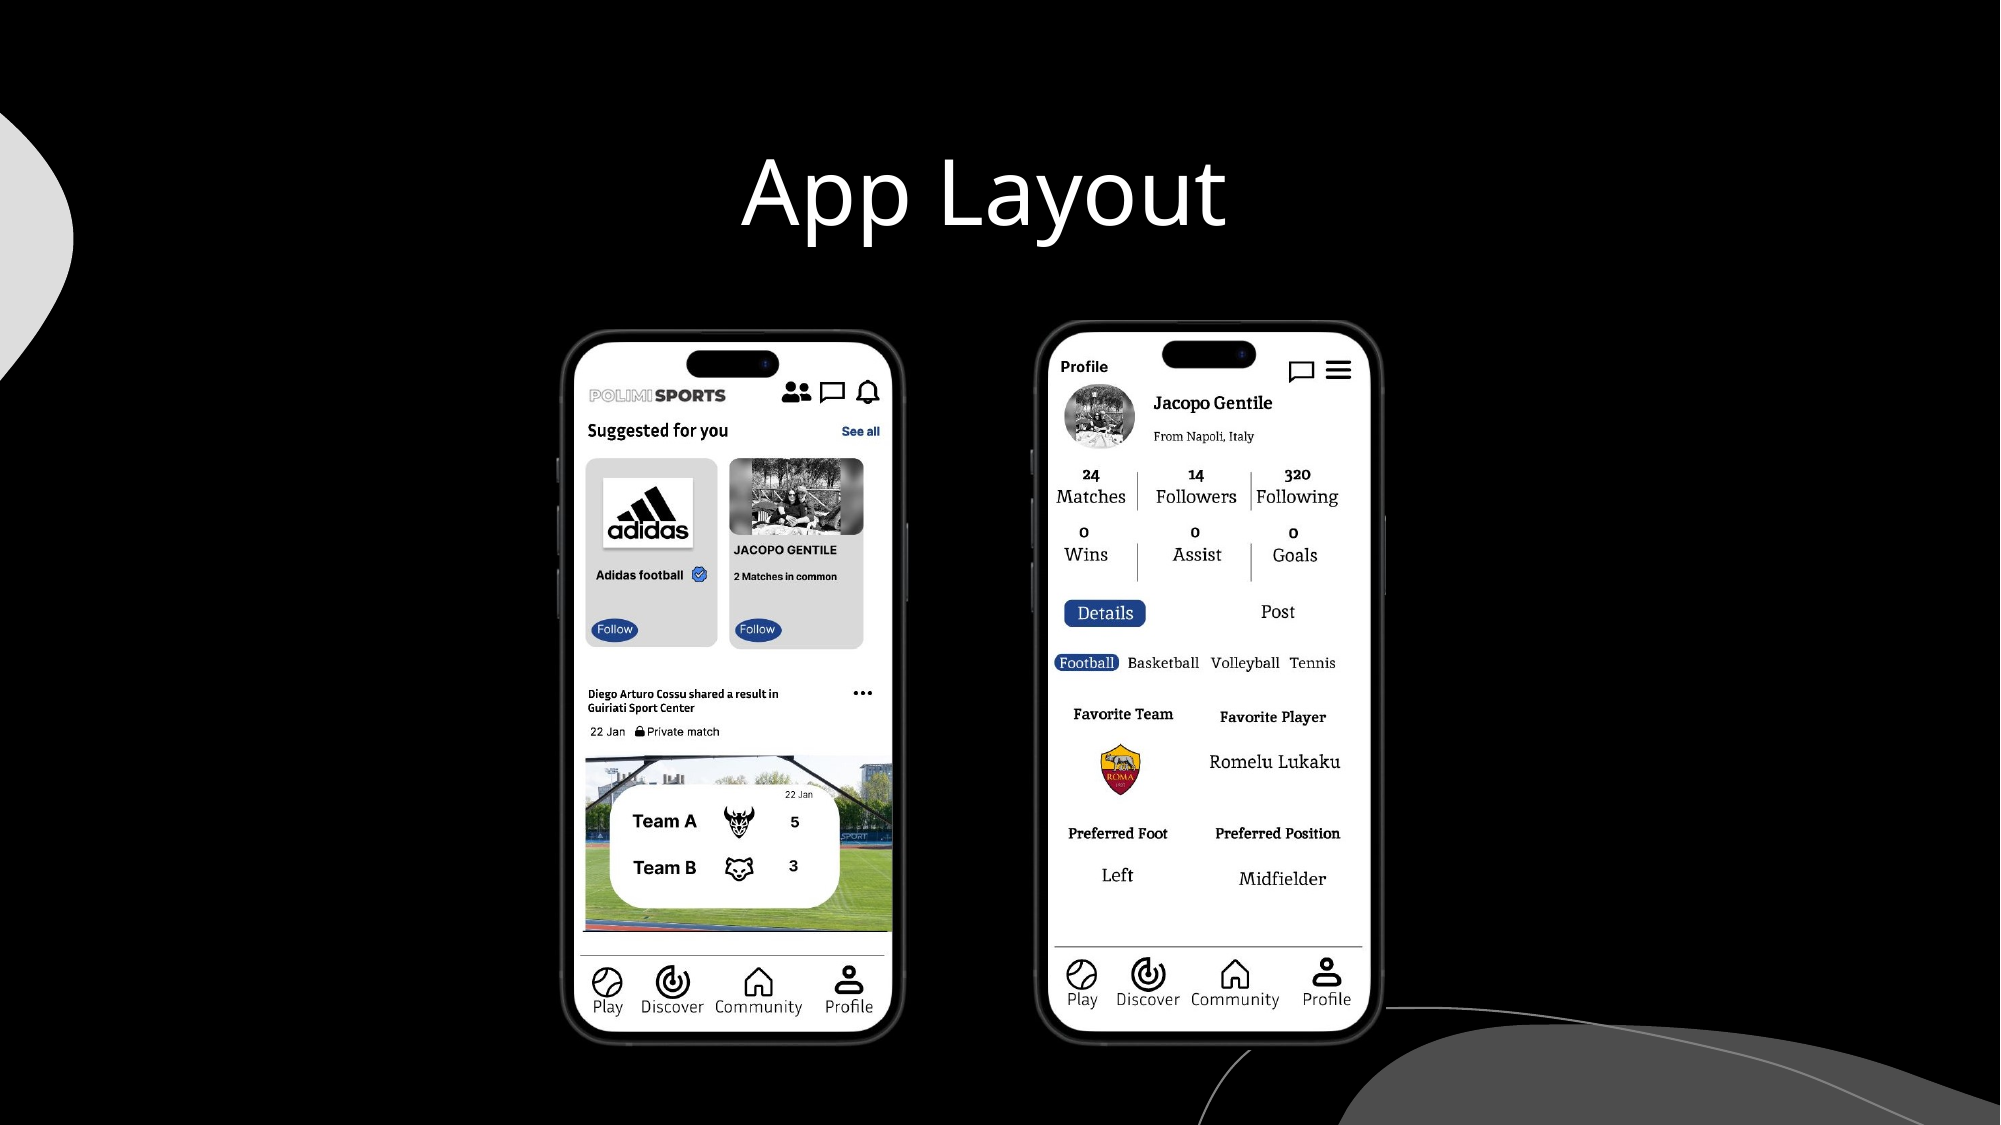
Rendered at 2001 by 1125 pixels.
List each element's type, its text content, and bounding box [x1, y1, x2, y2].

picture [1024, 320, 1386, 1050]
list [550, 320, 913, 1050]
title App Layout [110, 70, 1860, 321]
